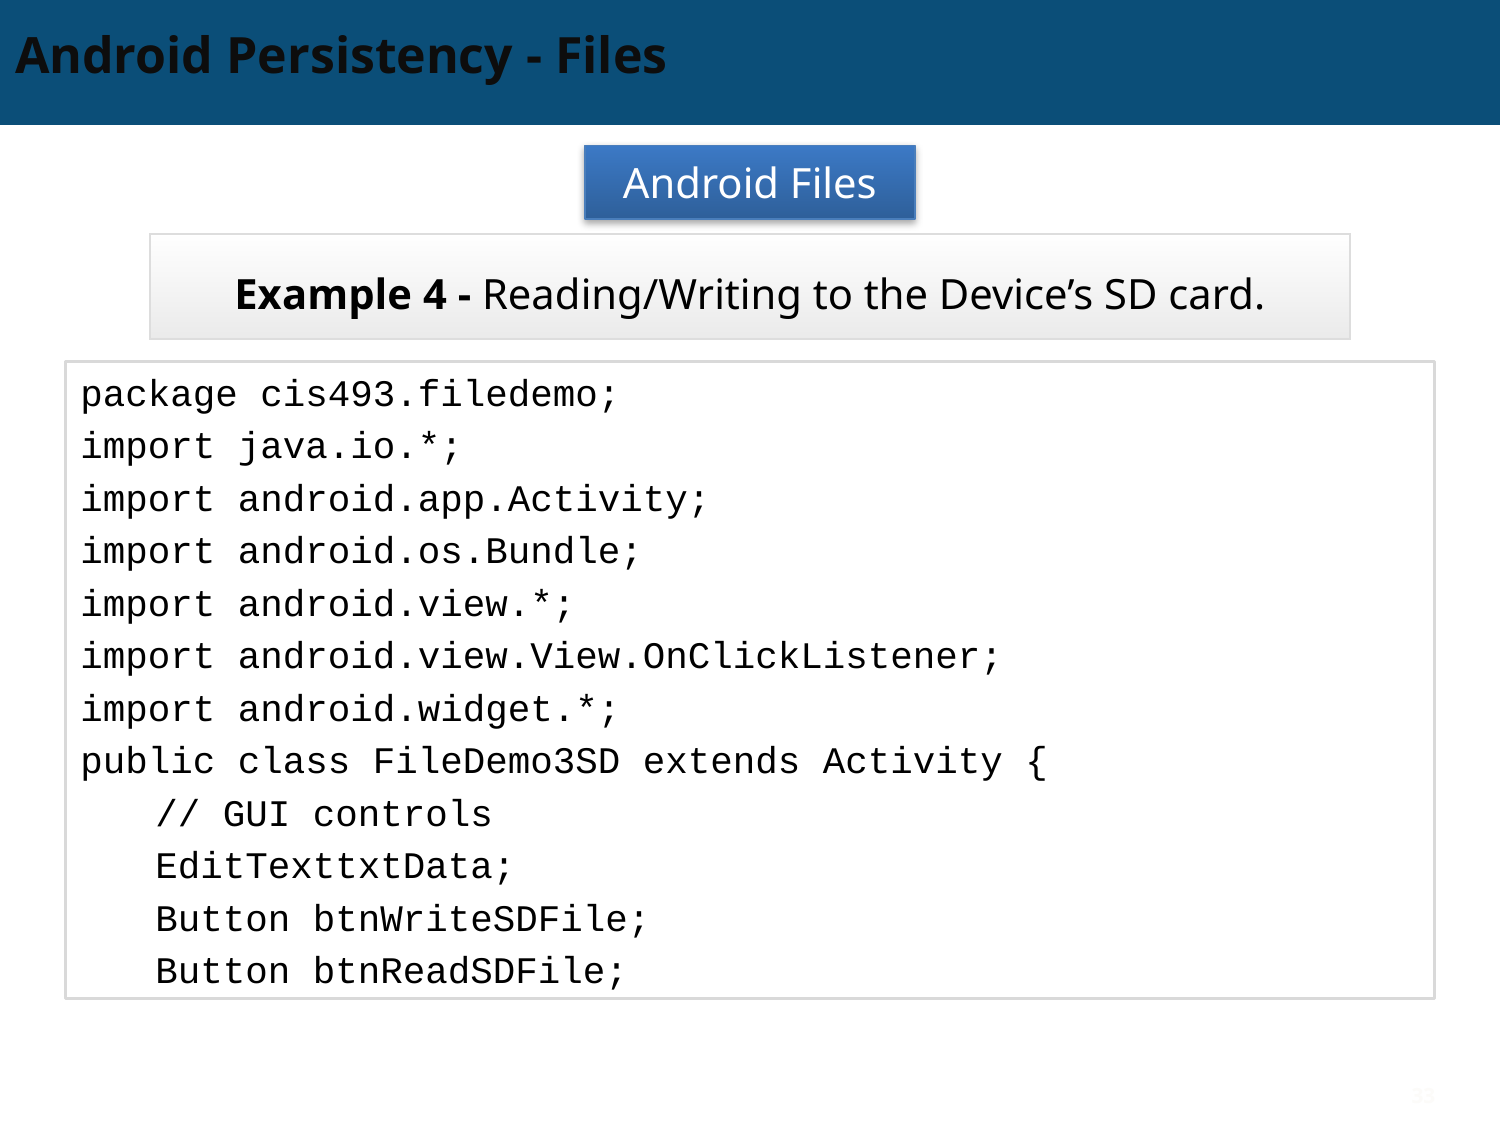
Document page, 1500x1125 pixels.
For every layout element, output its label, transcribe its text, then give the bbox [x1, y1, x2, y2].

text_box Android Files [584, 145, 916, 220]
title Android Persistency - Files [0, 21, 1351, 86]
text_box Example 4 - Reading/Writing to the Device’s SD card. [149, 234, 1350, 340]
text_box package cis493.filedemo; import java.io.*; import android.app.Activity; import android.os.Bundle; import android.view.*; import android.view.View.OnClickListener; import android.widget.*; public class FileDemo3SD extends Activity { // GUI controls EditTexttxtData; Button btnWriteSDFile; Button btnReadSDFile; [65, 361, 1435, 999]
